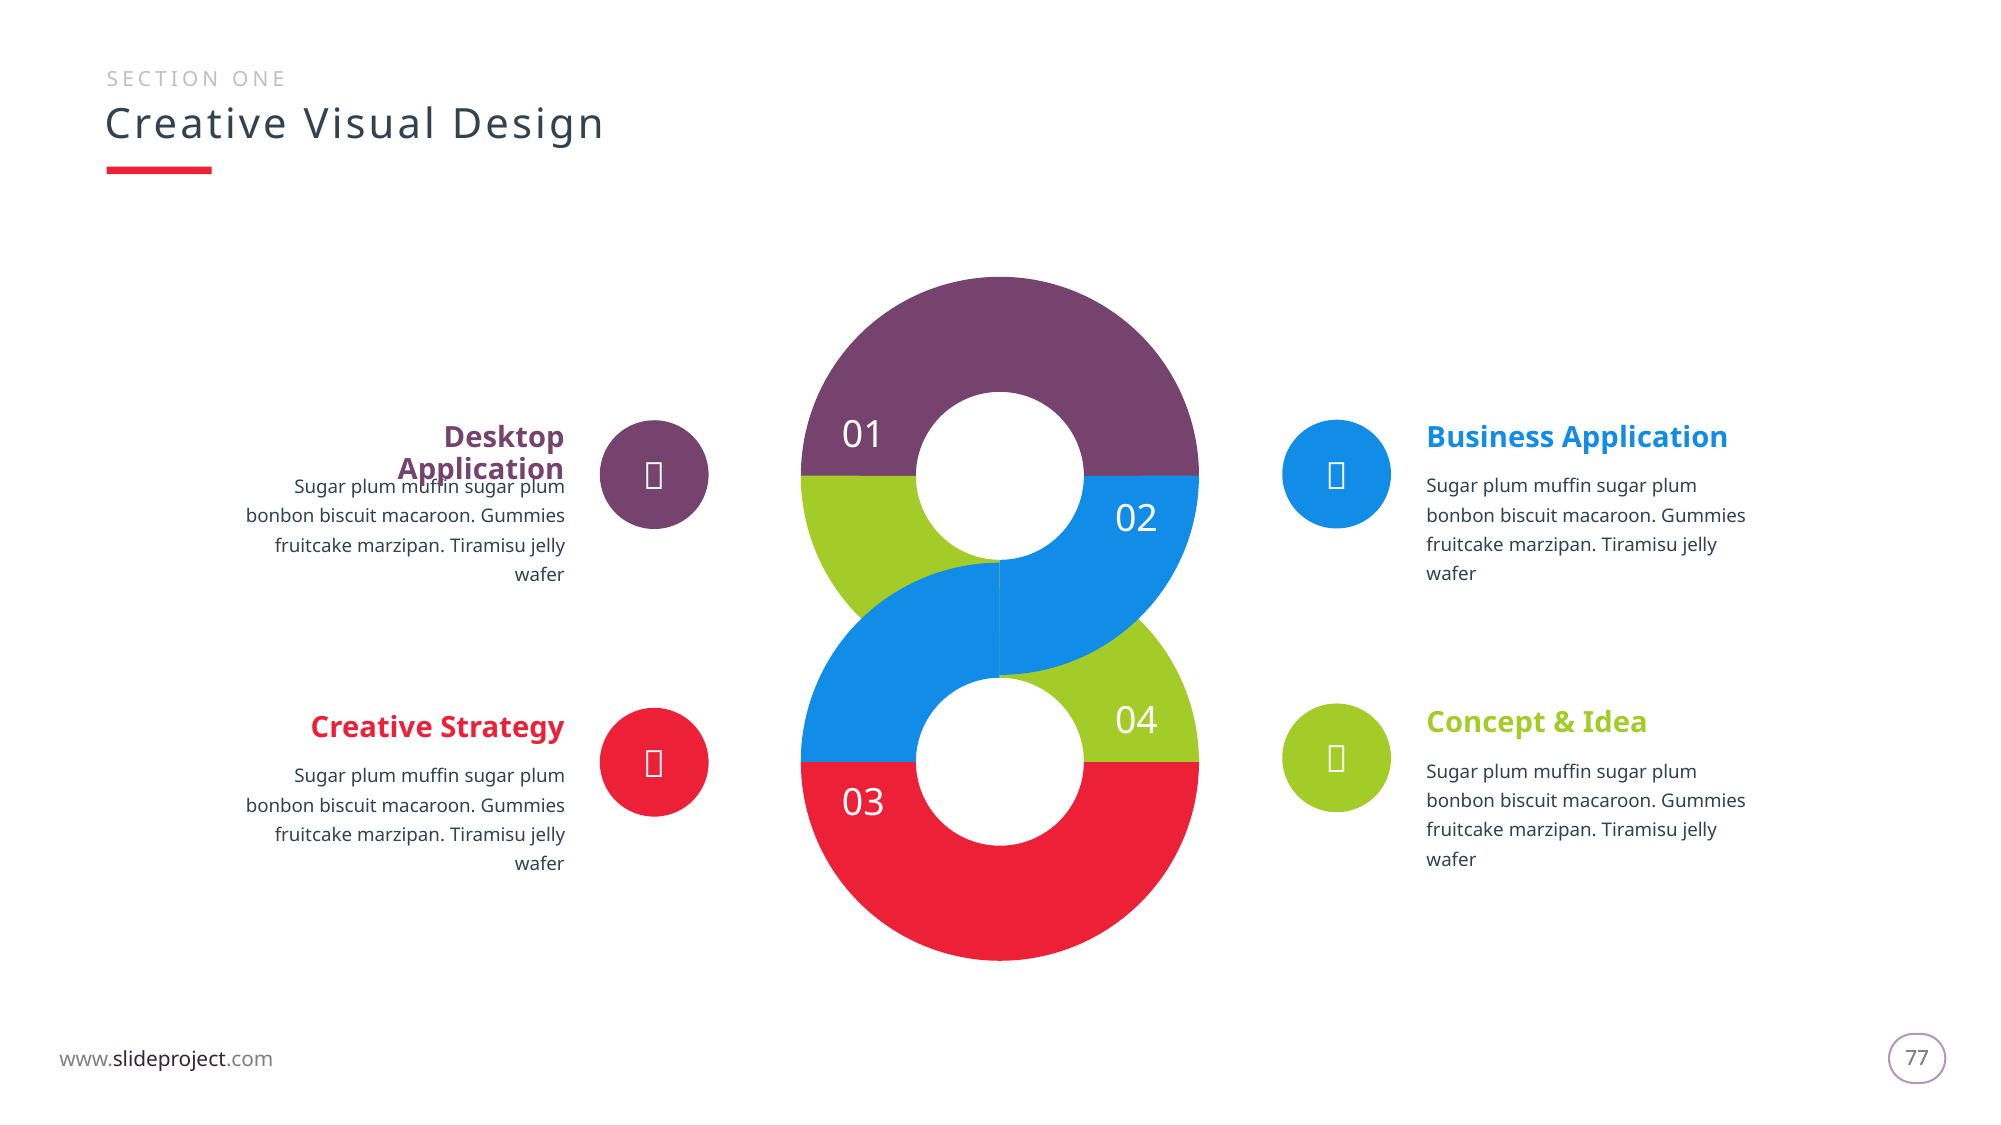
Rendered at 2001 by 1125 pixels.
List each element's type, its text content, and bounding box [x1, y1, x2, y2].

text_box  [598, 706, 710, 818]
text_box Sugar plum muffin sugar plum bonbon biscuit macaroon. Gummies fruitcake marzipan. Tiramisu jelly wafer [1426, 475, 1769, 560]
list Creative Visual Design [104, 102, 1894, 153]
text_box  [1281, 702, 1393, 814]
list SECTION ONE [106, 68, 1896, 94]
text_box  [1281, 418, 1393, 530]
text_box  [598, 419, 710, 531]
text_box Sugar plum muffin sugar plum bonbon biscuit macaroon. Gummies fruitcake marzipan. Tiramisu jelly wafer [229, 757, 565, 850]
text_box Sugar plum muffin sugar plum bonbon biscuit macaroon. Gummies fruitcake marzipan. Tiramisu jelly wafer [229, 468, 565, 561]
text_box 77 [1881, 1026, 1953, 1091]
text_box Concept & Idea [1426, 707, 1683, 761]
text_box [800, 276, 1199, 961]
text_box Desktop Application [294, 422, 565, 475]
text_box Creative Strategy [294, 712, 565, 765]
text_box Business Application [1426, 422, 1769, 475]
text_box Sugar plum muffin sugar plum bonbon biscuit macaroon. Gummies fruitcake marzipan. Tiramisu jelly wafer [1426, 752, 1769, 846]
